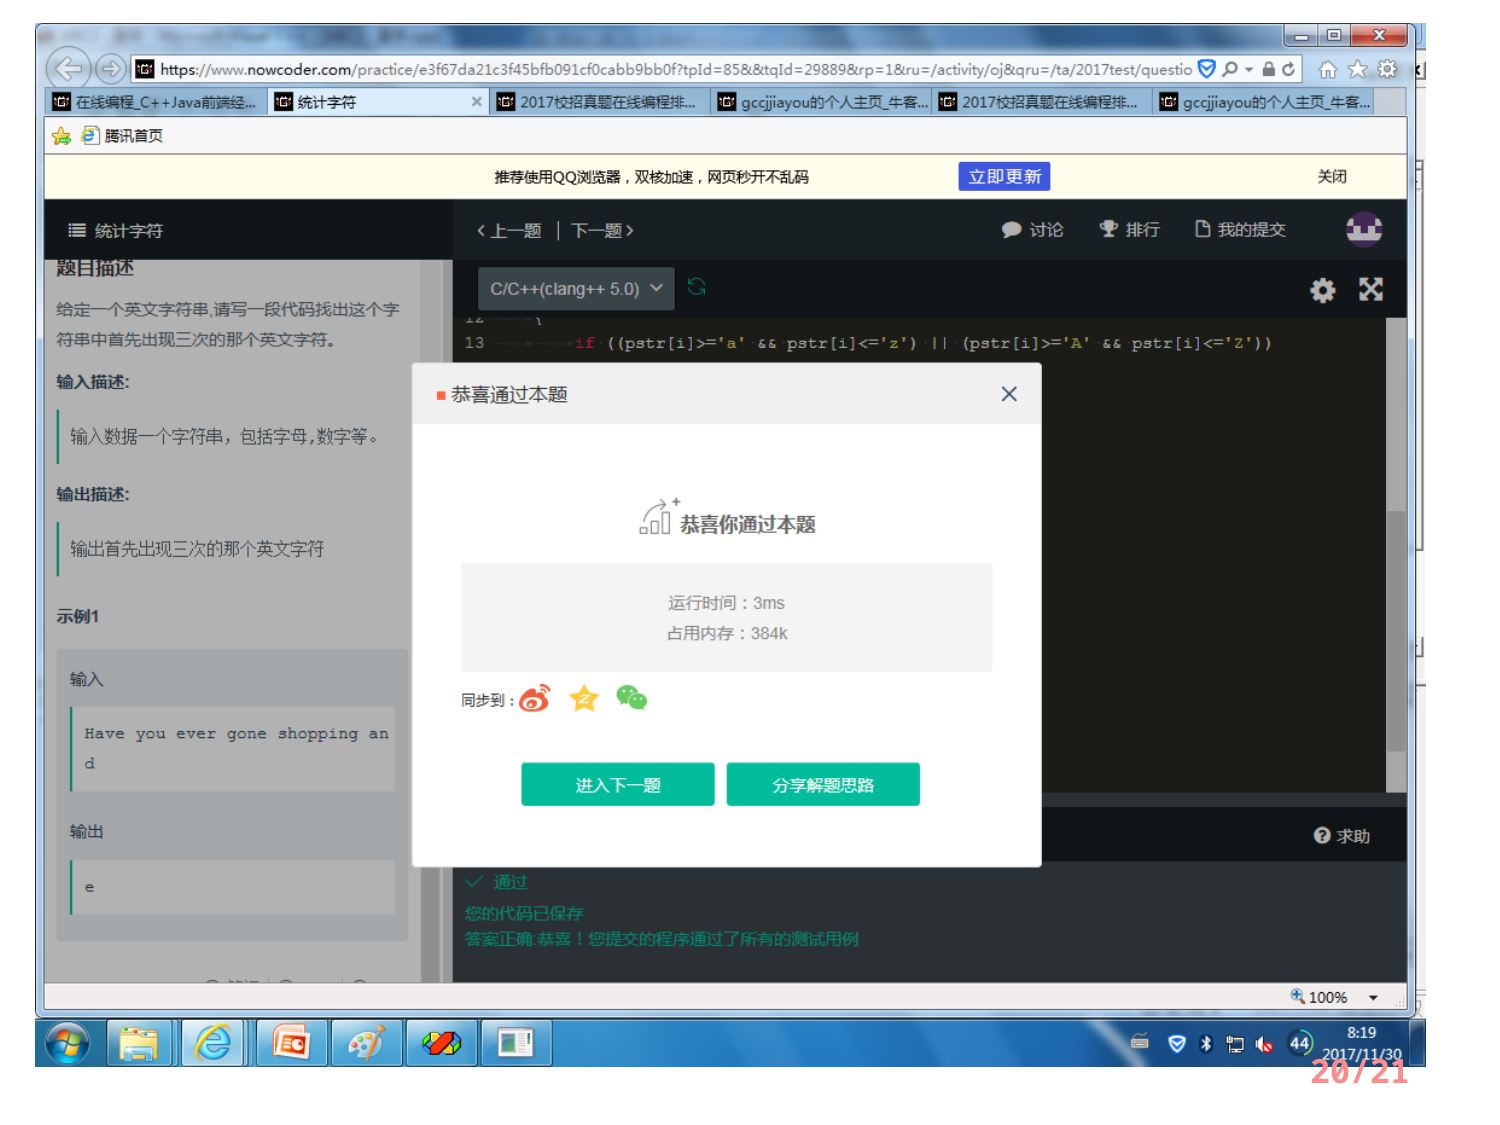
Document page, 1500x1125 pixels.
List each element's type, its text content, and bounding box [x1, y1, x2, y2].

picture [34, 23, 1426, 1067]
slide_number 20/21 [1074, 1073, 1425, 1103]
